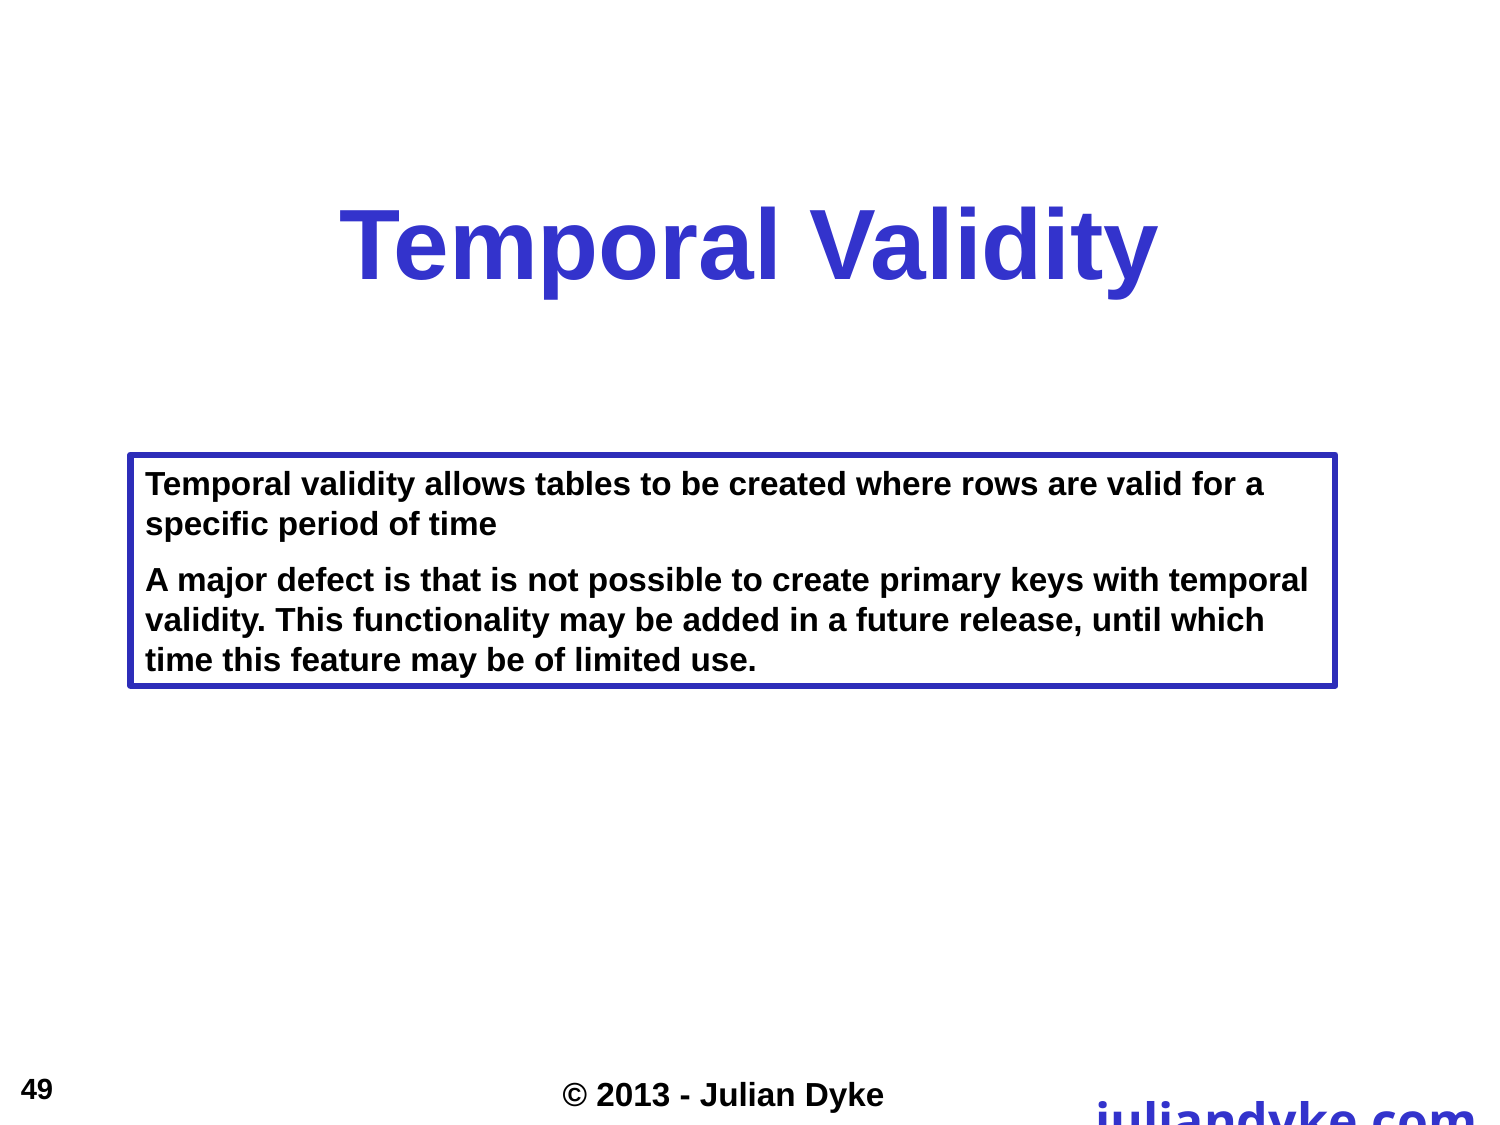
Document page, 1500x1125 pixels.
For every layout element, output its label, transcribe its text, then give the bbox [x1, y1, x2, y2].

text_box Temporal Validity [159, 172, 1341, 308]
text_box Temporal validity allows tables to be created where rows are valid for a specific period of time A major defect is that is not possible to create primary keys with temporal validity. This functionality may be added in a future release, until which time this feature may be of limited use. [130, 454, 1336, 686]
